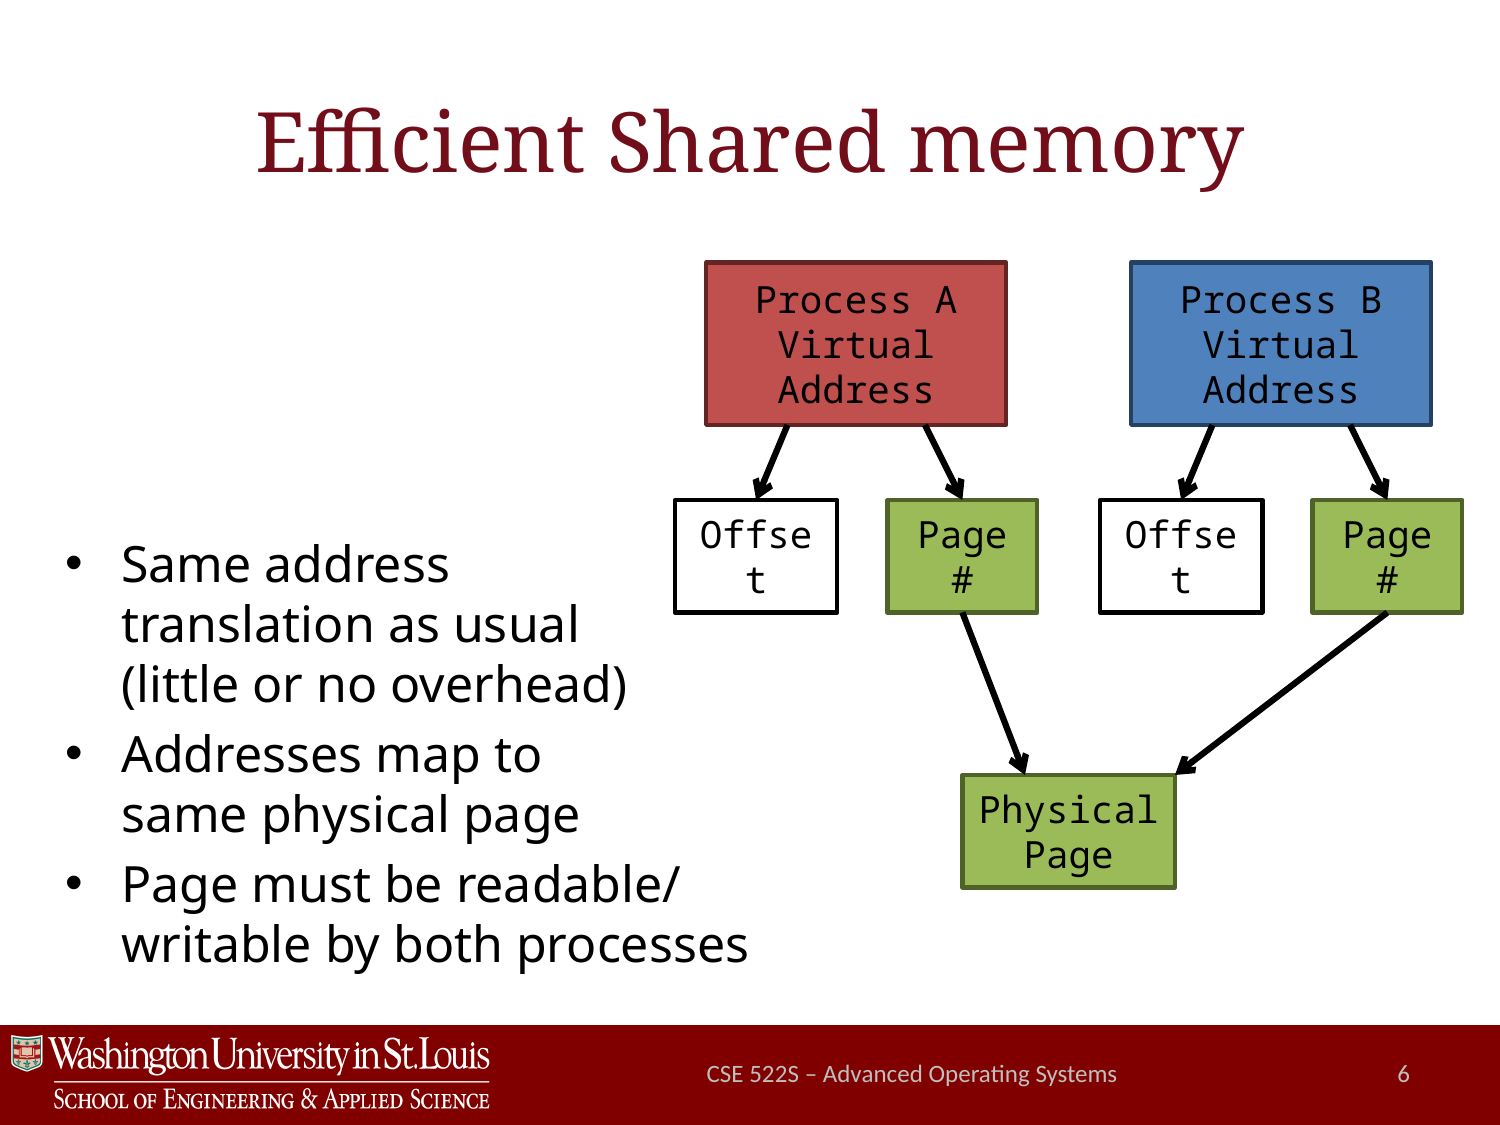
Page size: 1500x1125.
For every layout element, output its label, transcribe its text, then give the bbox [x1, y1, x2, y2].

list Same address translation as usual (little or no overhead) Addresses map to same physical page Page must be readable/ writable by both processes [50, 245, 1400, 988]
title Efficient Shared memory [75, 45, 1425, 233]
footer CSE 522S – Advanced Operating Systems [675, 1042, 1074, 1103]
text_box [1099, 262, 1463, 776]
slide_number 6 [1074, 1042, 1425, 1103]
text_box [674, 262, 1038, 776]
picture [0, 1005, 513, 1125]
